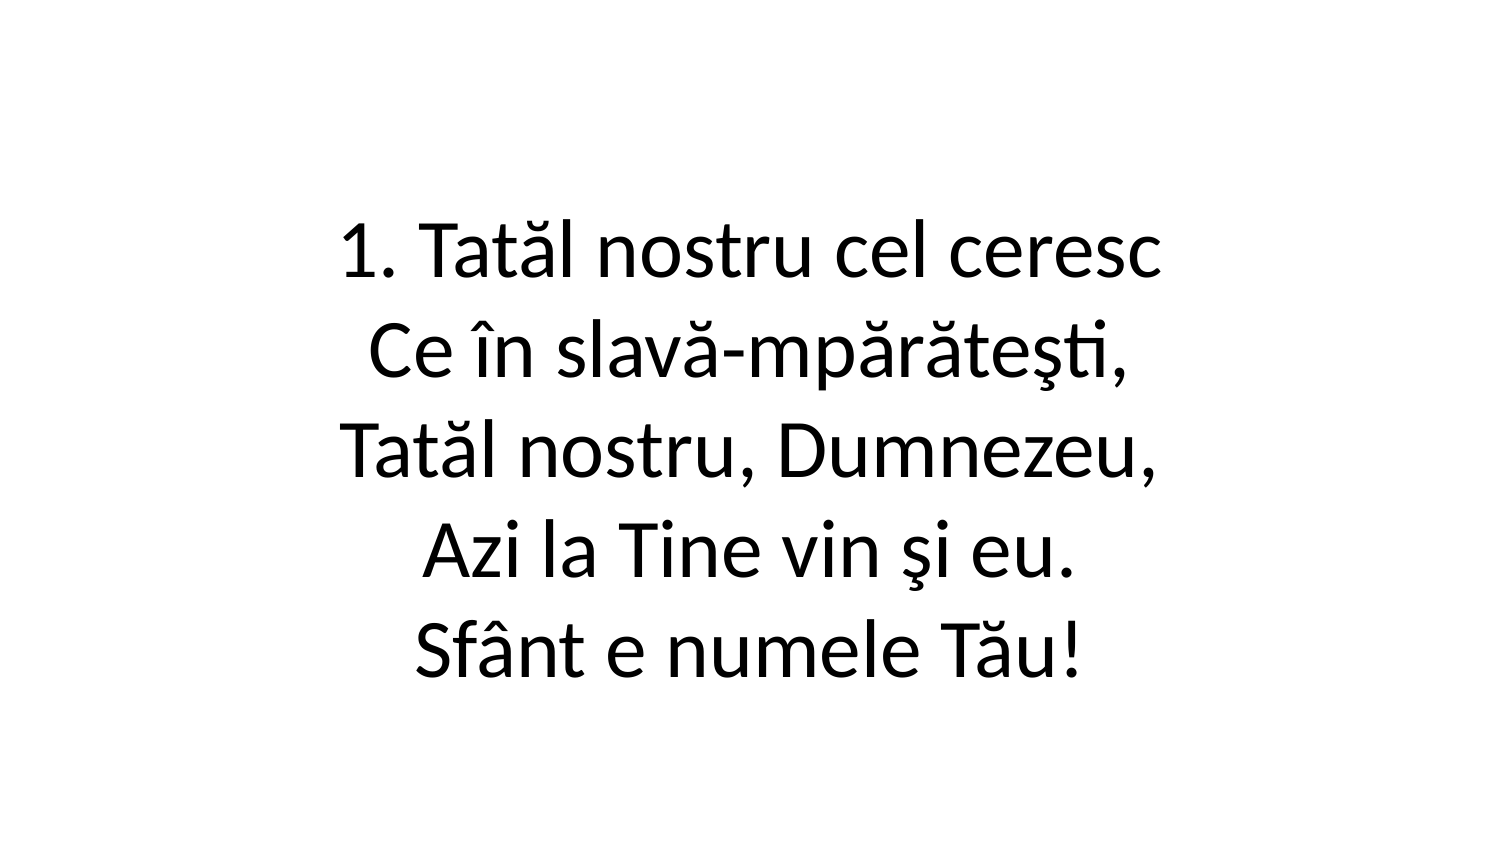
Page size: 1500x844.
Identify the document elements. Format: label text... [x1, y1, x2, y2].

text_box 1. Tatăl nostru cel ceresc Ce în slavă-mpărăteşti, Tatăl nostru, Dumnezeu, Azi la Tine vin şi eu. Sfânt e numele Tău! [321, 142, 1179, 702]
